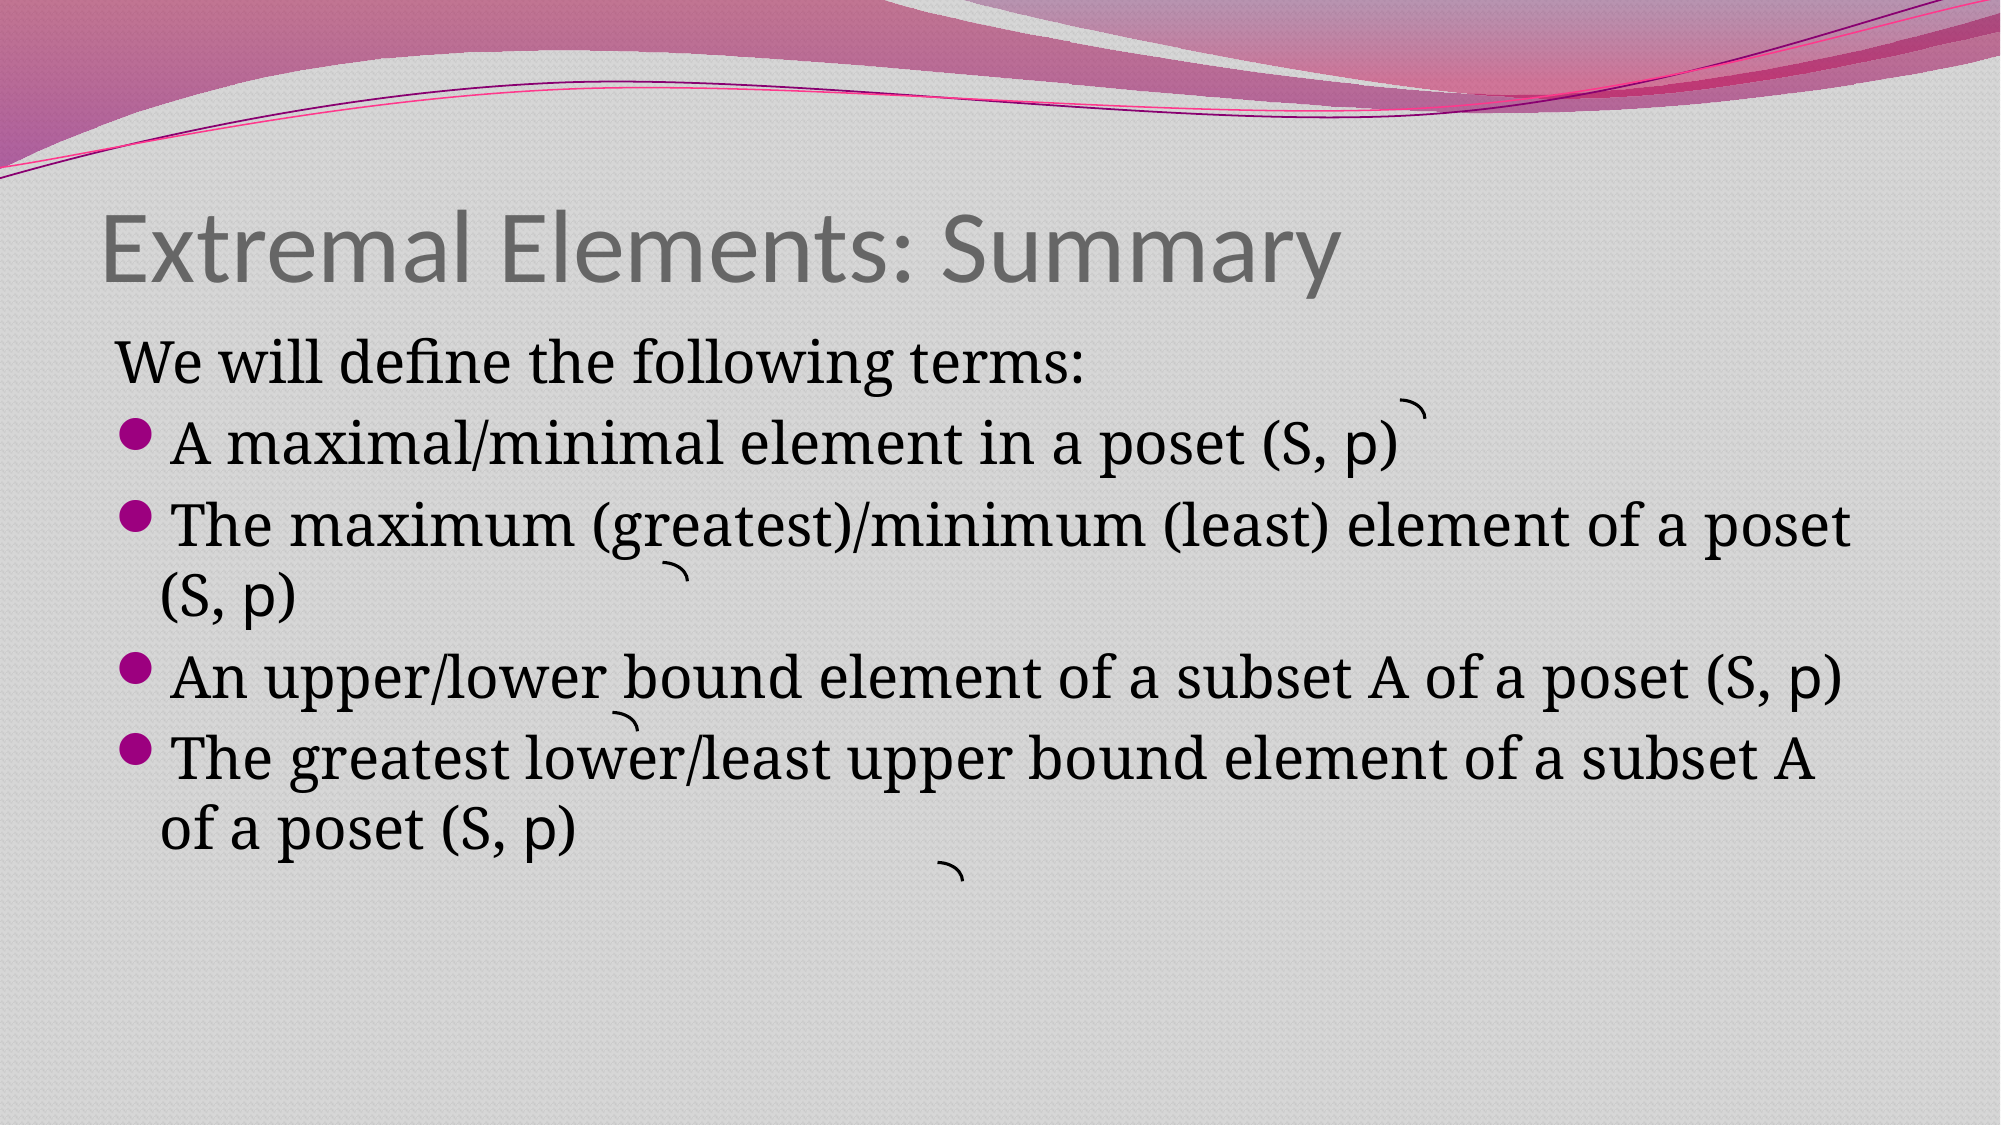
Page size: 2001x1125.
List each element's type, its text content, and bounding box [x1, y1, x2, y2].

text_box [1399, 399, 1426, 419]
title Extremal Elements: Summary [99, 115, 1900, 303]
text_box [662, 561, 689, 582]
text_box [937, 861, 964, 882]
text_box [612, 711, 639, 732]
list We will define the following terms: A maximal/minimal element in a poset (S, p) The maximum (greatest)/minimum (least) element of a poset (S, p) An upper/lower bound element of a subset A of a poset (S, p) The greatest lower/least upper bound element of a subset A of a poset (S, p) [99, 317, 1900, 1038]
